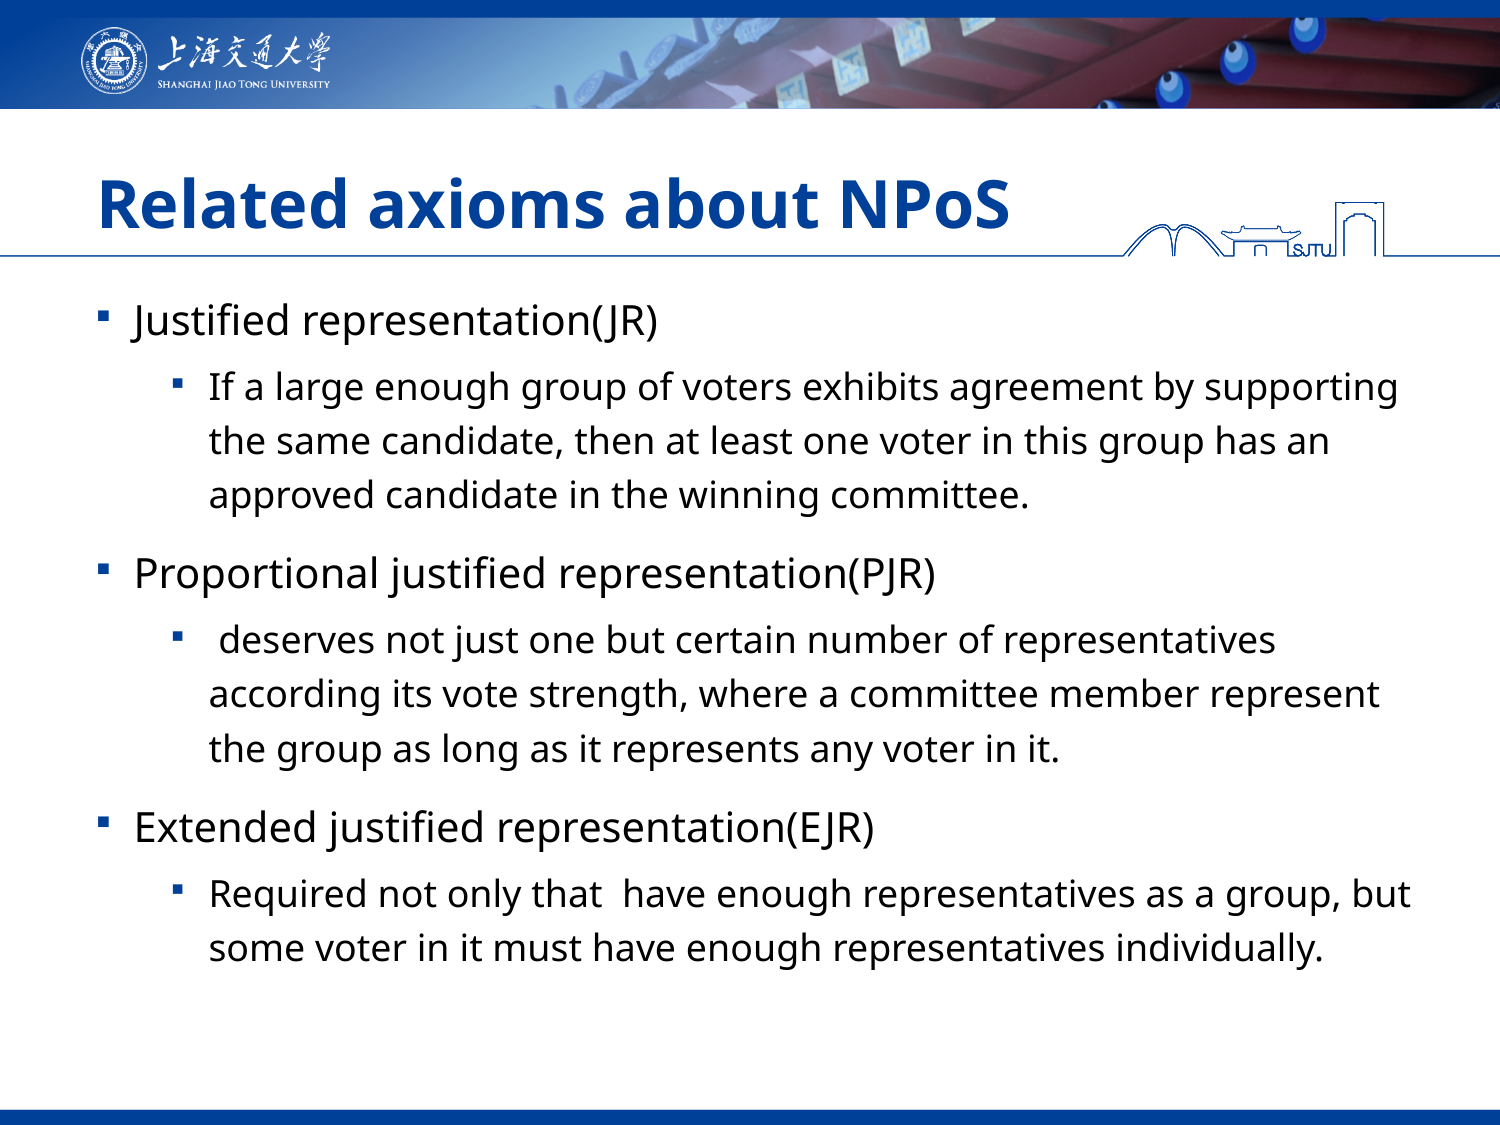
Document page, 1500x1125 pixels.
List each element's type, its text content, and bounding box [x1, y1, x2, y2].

title Related axioms about NPoS [81, 159, 1455, 254]
picture [0, 18, 1500, 109]
